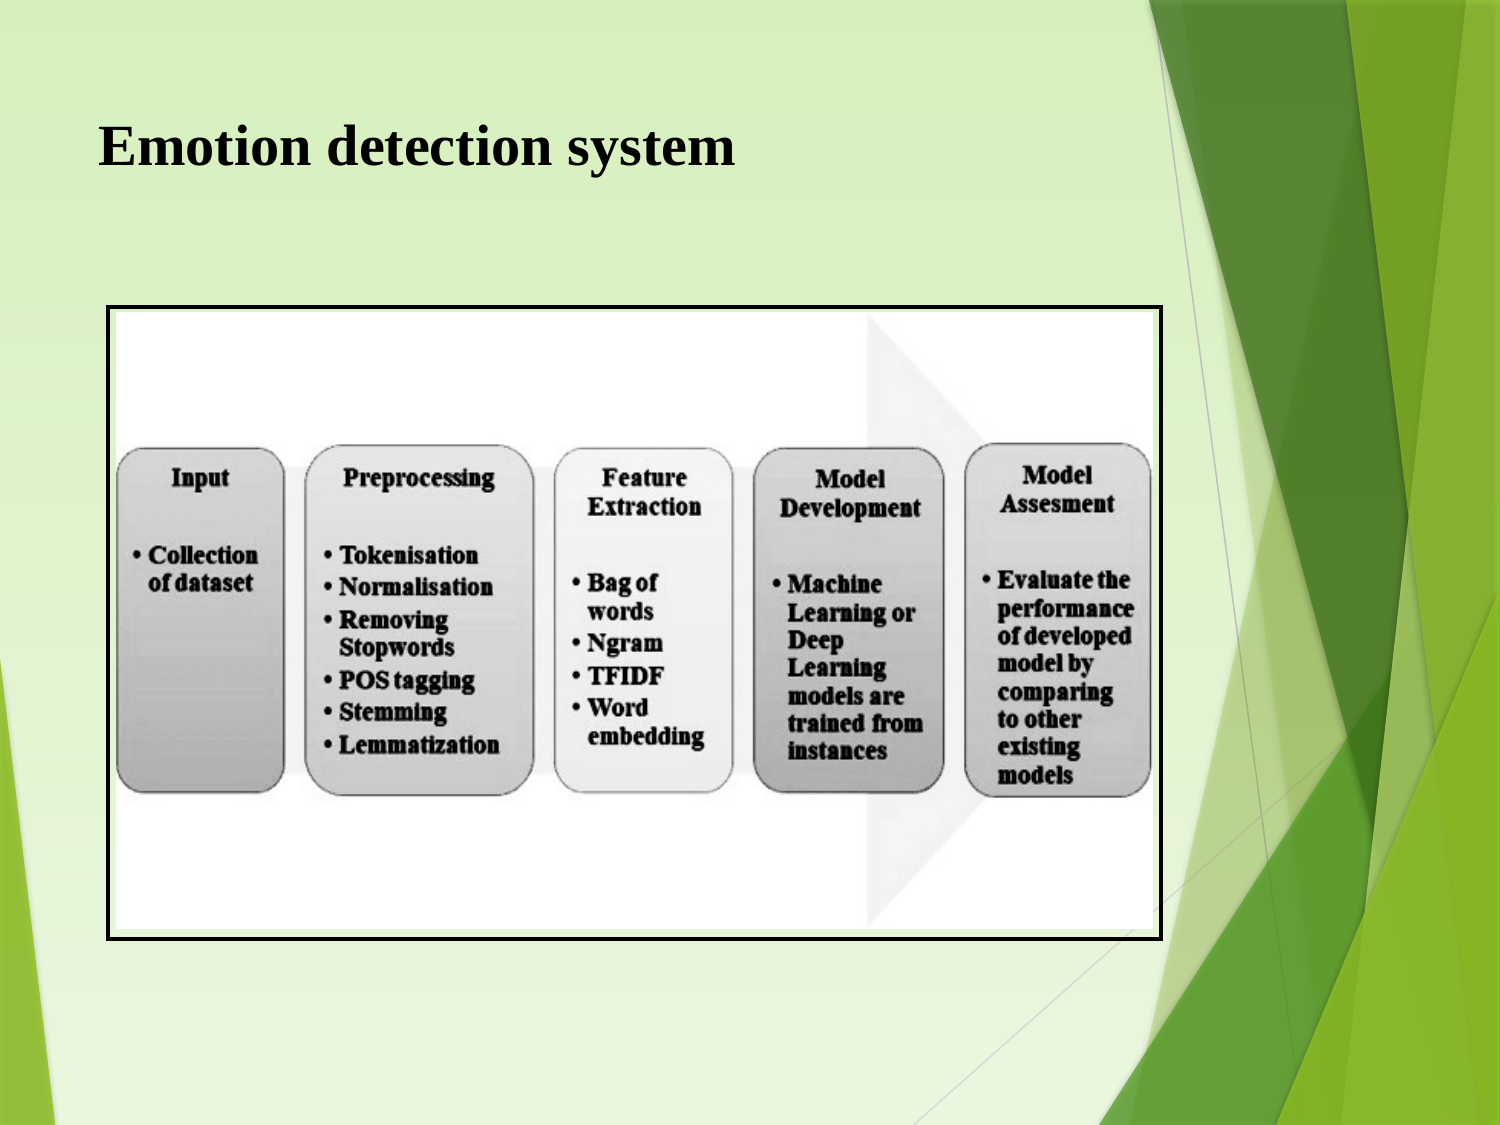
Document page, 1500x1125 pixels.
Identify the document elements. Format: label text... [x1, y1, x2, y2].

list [104, 304, 1164, 942]
title Emotion detection system [83, 99, 1141, 317]
